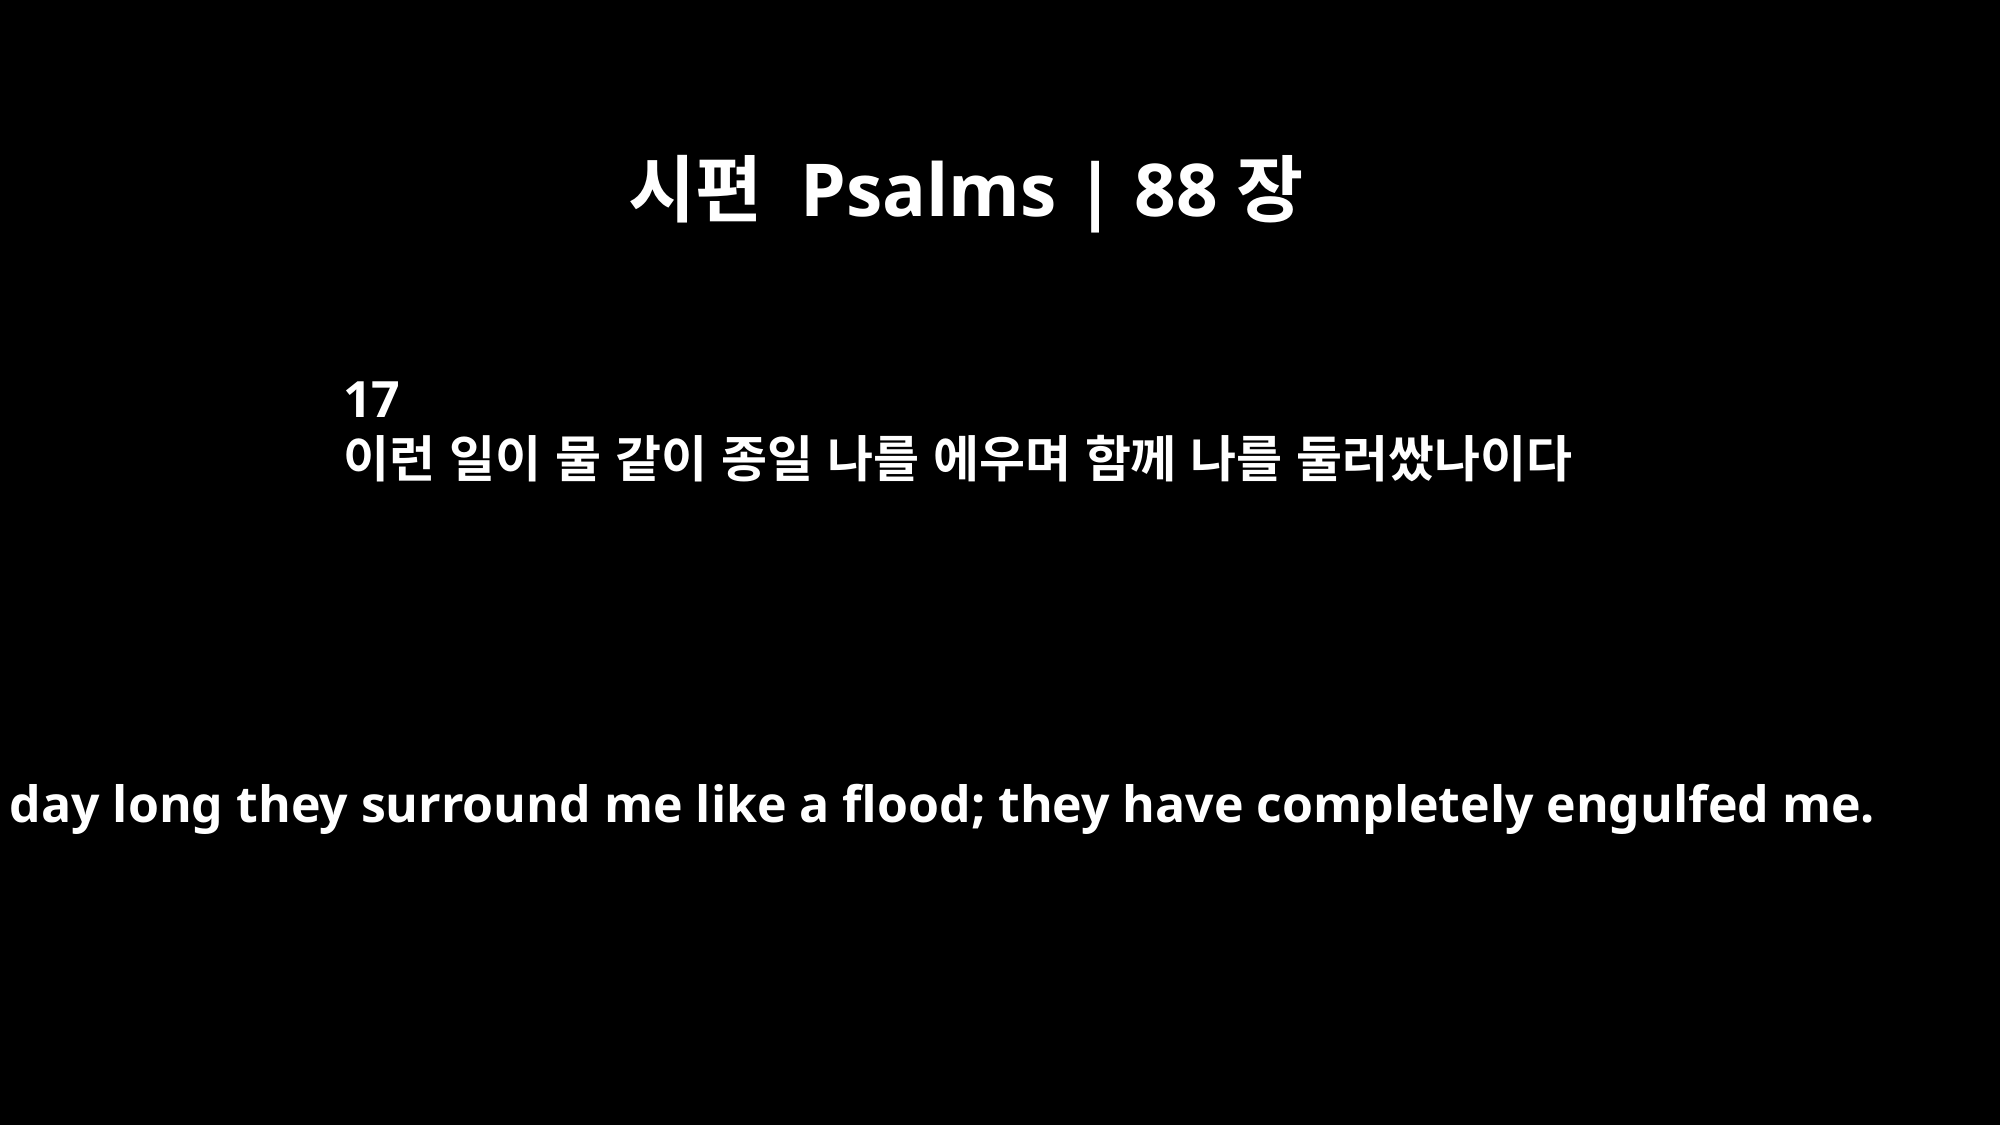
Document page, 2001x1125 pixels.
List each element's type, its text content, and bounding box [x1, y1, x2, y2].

text_box 17 이런 일이 물 같이 종일 나를 에우며 함께 나를 둘러쌌나이다 [328, 359, 1589, 495]
text_box 시편 Psalms | 88장 [613, 136, 1319, 239]
text_box All day long they surround me like a flood; they have completely engulfed me. [0, 764, 1891, 840]
